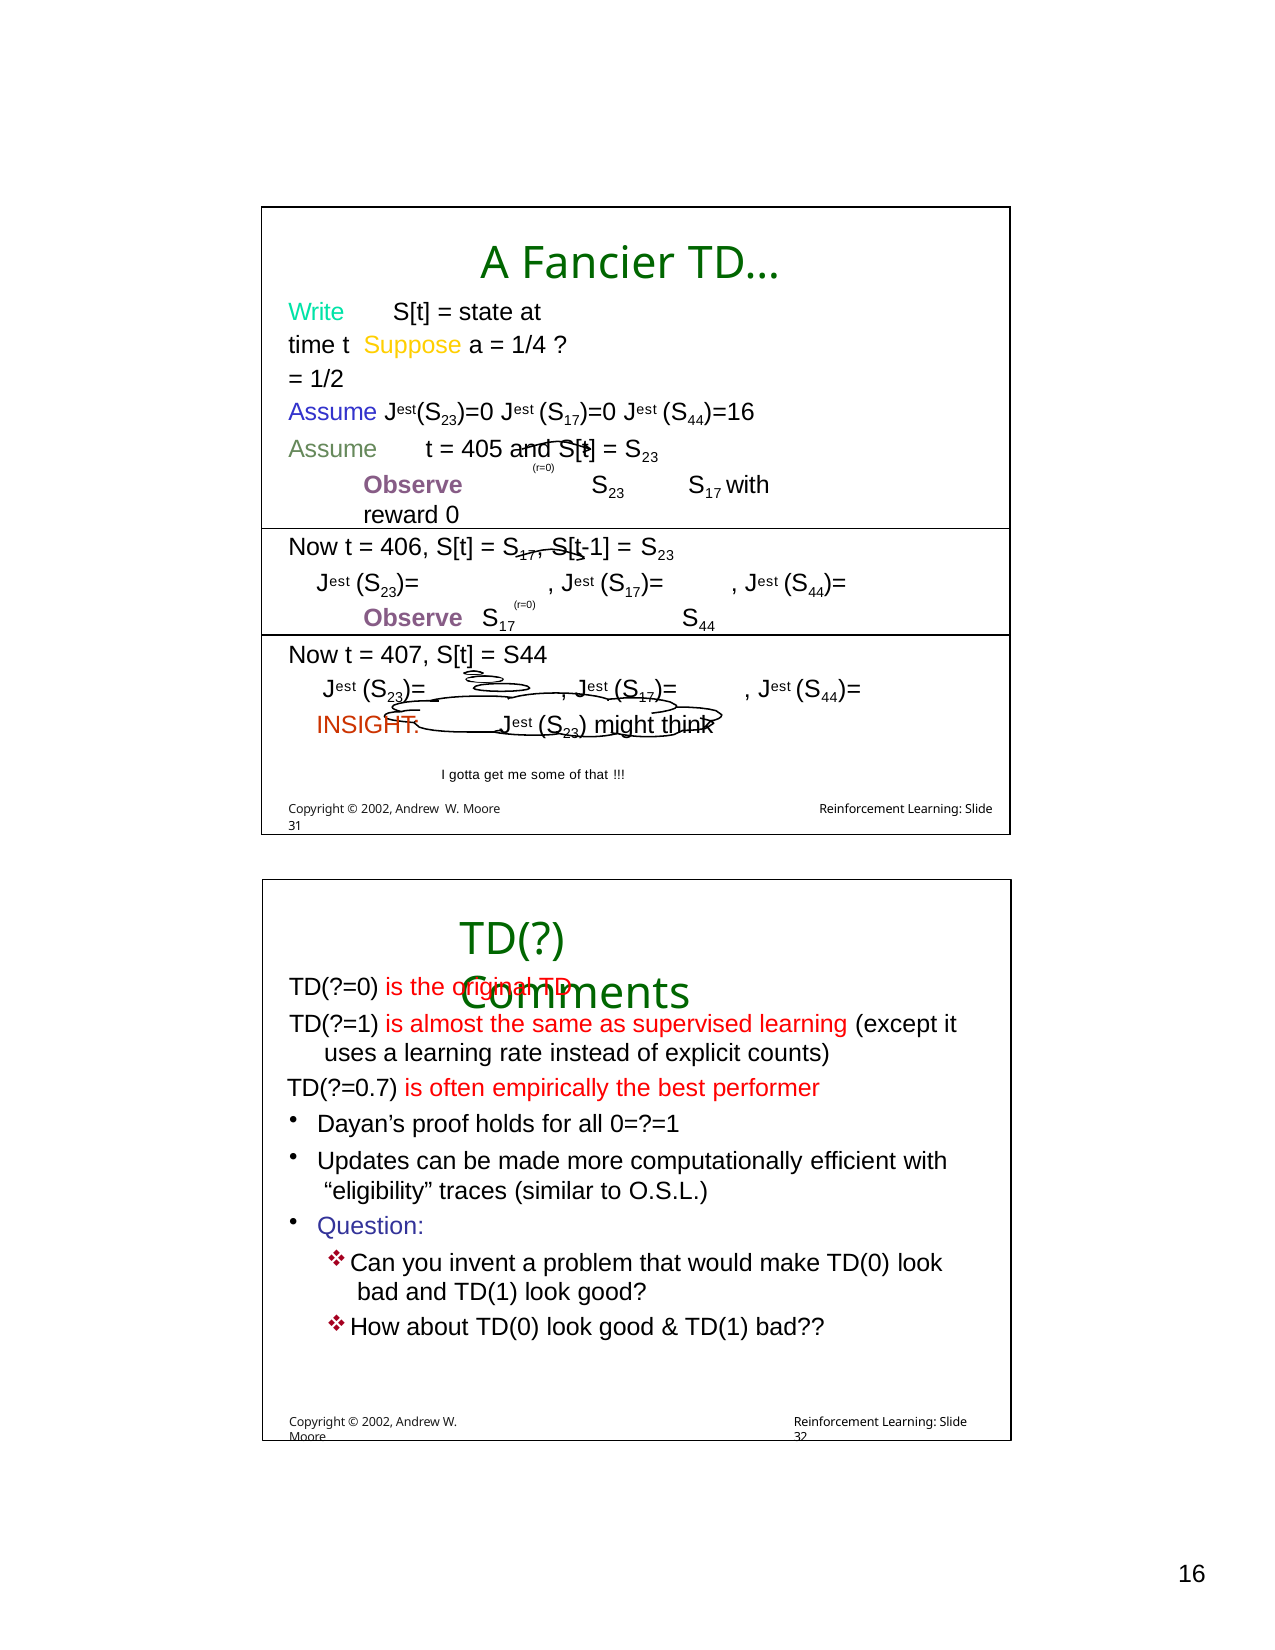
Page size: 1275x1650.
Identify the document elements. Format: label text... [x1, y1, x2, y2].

text_box [262, 879, 1011, 1441]
table_cell Now t = 407, S[t] = S44 Jest (S23)= , Jest (S17)= , Jest (S44)= INSIGHT: Jest (S23) might think I gotta get me some of that !!! Copyright © 2002, Andrew W. Moore Reinforcement Learning: Slide 31 [262, 636, 1009, 834]
table_cell Now t = 406, S[t] = S17, S[t-1] = S23 Jest (S23)= , Jest (S17)= , Jest (S44)= (r=0) Observe S17 S44 [262, 529, 1009, 634]
text_box Copyright © 2002, Andrew W. Moore [289, 1441, 496, 1445]
slide_number 10 [1173, 1558, 1211, 1650]
table_header A Fancier TD… Write S[t] = state at time t Suppose a = 1/4 ? = 1/2 Assume Jest(S23)=0 Jest (S17)=0 Jest (S44)=16 Assume t = 405 and S[t] = S23 (r=0) Observe S23 S17 with reward 0 [262, 208, 1009, 528]
text_box Reinforcement Learning: Slide 32 [793, 1441, 979, 1445]
